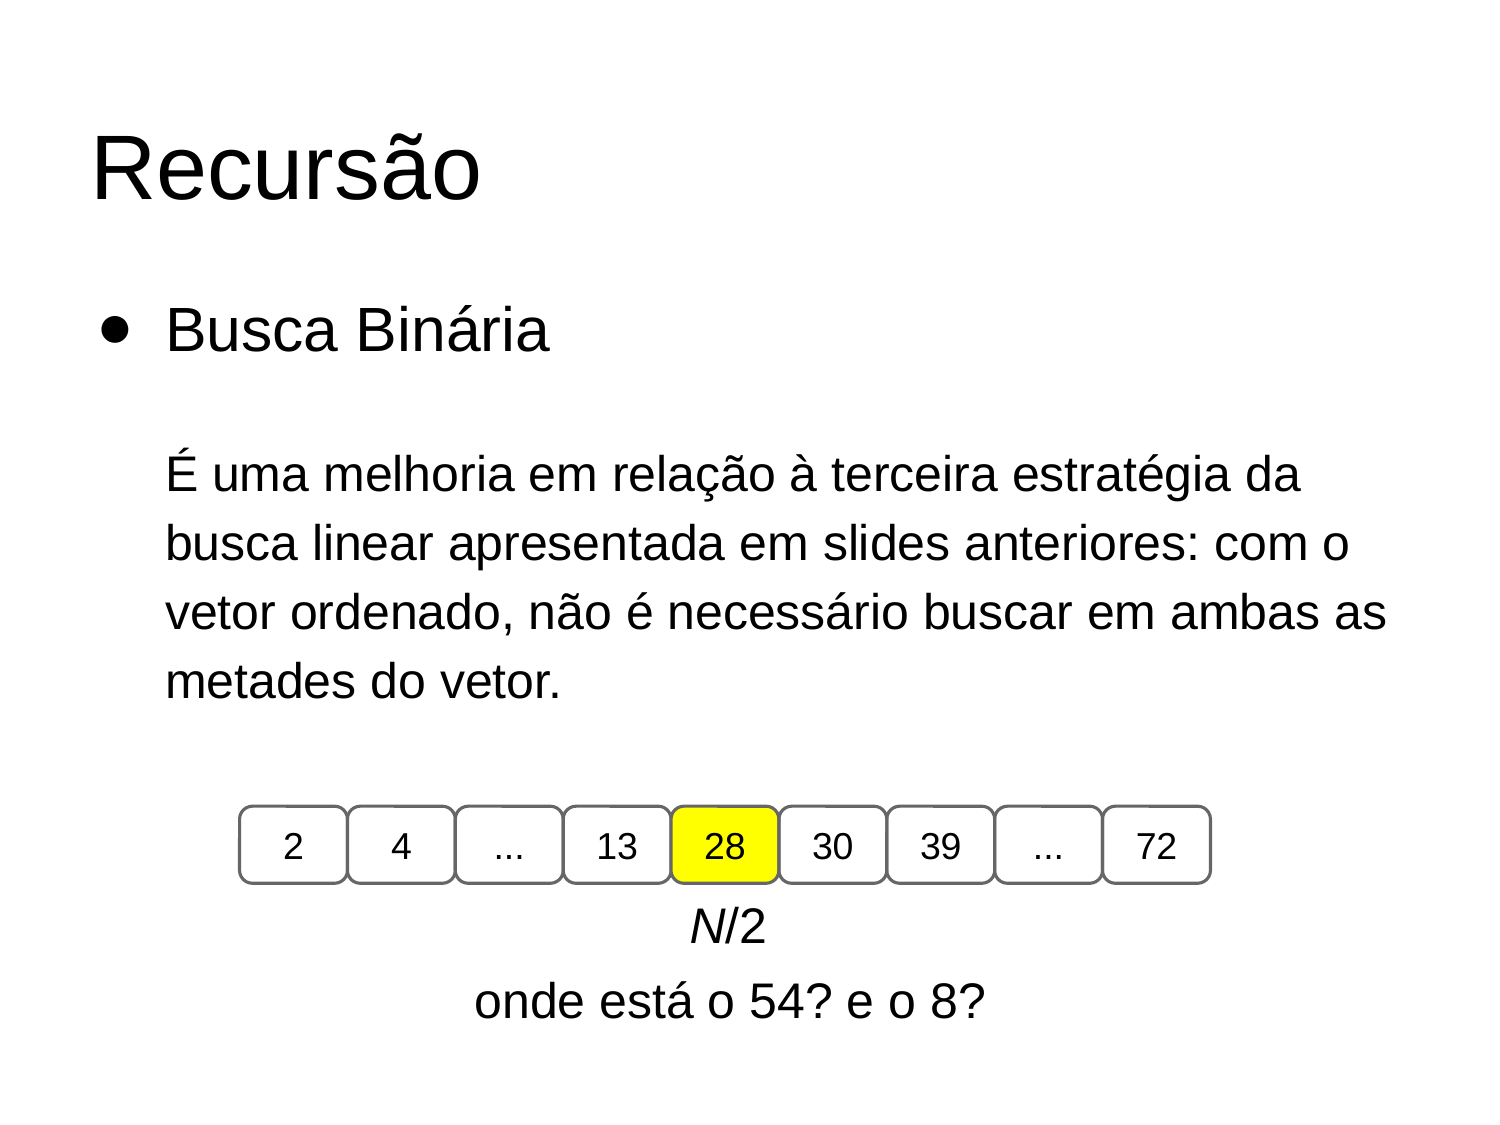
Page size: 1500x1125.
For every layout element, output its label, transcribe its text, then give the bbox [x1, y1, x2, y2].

text_box 28 [670, 806, 779, 879]
text_box onde está o 54? e o 8? [250, 953, 1211, 1017]
text_box ... [994, 806, 1103, 884]
text_box ... [455, 806, 563, 884]
text_box N/2 [674, 878, 791, 942]
text_box 30 [778, 806, 887, 884]
text_box 72 [1102, 806, 1211, 884]
list Busca Binária É uma melhoria em relação à terceira estratégia da busca linear apresentada em slides anteriores: com o vetor ordenado, não é necessário buscar em ambas as metades do vetor. [75, 262, 1425, 1078]
title Recursão [75, 45, 1425, 233]
text_box 2 [239, 806, 347, 884]
text_box 13 [563, 806, 671, 884]
text_box 39 [886, 806, 995, 884]
text_box 4 [347, 806, 455, 884]
